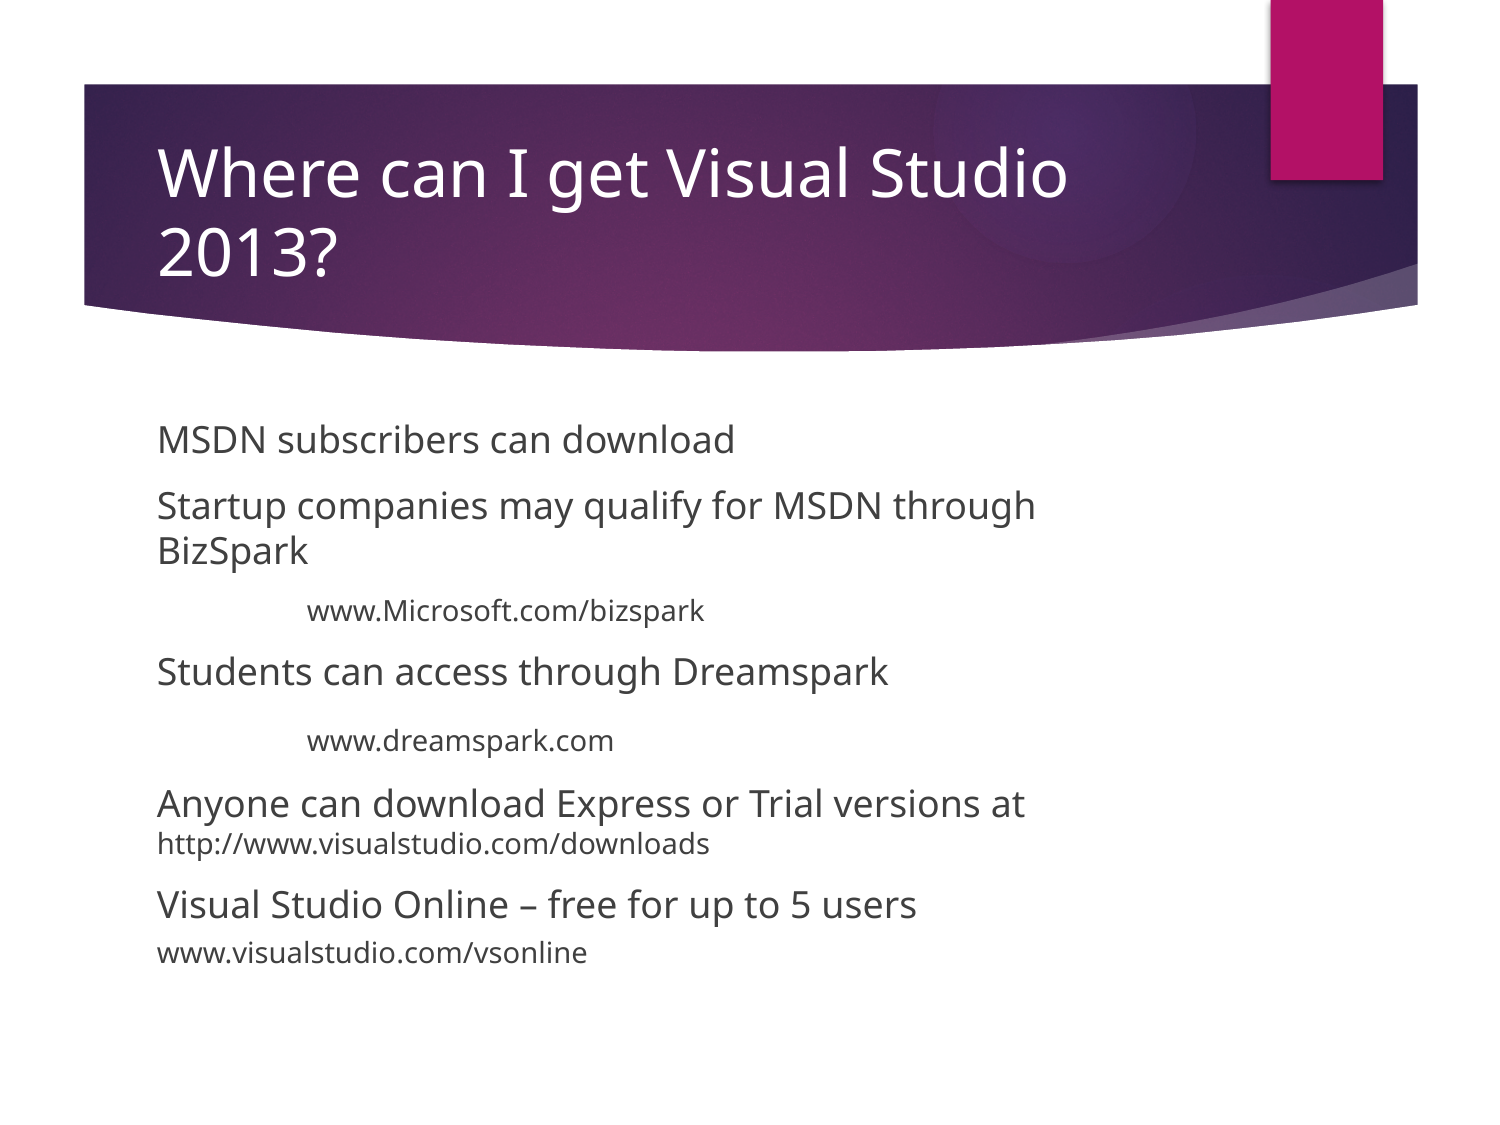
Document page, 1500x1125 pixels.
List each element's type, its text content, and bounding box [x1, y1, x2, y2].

list MSDN subscribers can download Startup companies may qualify for MSDN through BizSpark www.Microsoft.com/bizspark Students can access through Dreamspark www.dreamspark.com Anyone can download Express or Trial versions at http://www.visualstudio.com/downloads Visual Studio Online – free for up to 5 users www.visualstudio.com/vsonline [141, 408, 1183, 1079]
title Where can I get Visual Studio 2013? [142, 152, 1183, 269]
